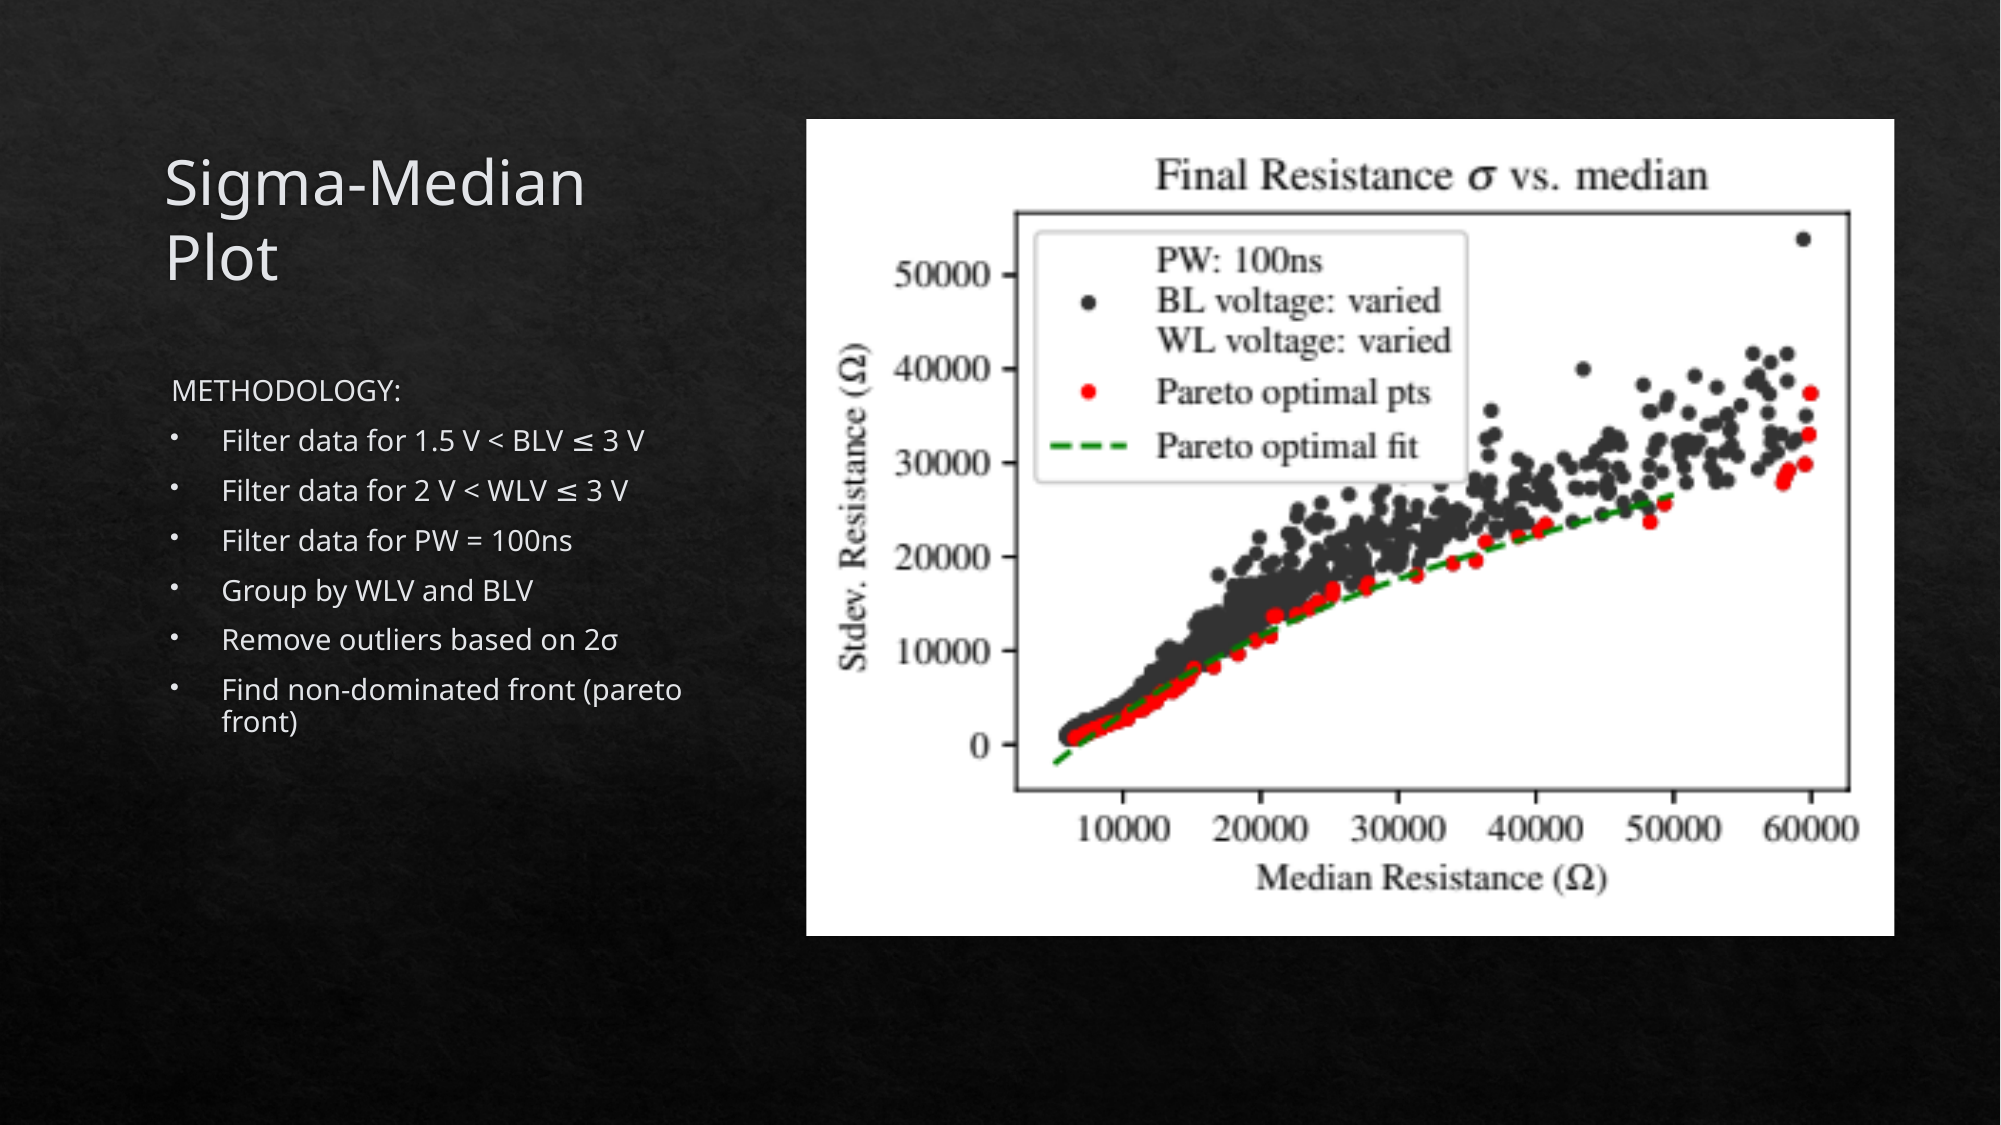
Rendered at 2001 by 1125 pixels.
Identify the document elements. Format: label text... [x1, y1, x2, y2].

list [806, 119, 1895, 936]
title Sigma-Median Plot [149, 105, 705, 331]
list METHODOLOGY: Filter data for 1.5 V < BLV ≤ 3 V Filter data for 2 V < WLV ≤ 3 V Filter data for PW = 100ns Group by WLV and BLV Remove outliers based on 2σ Find non-dominated front (pareto front) [149, 368, 701, 950]
text_box [0, 0, 2000, 1125]
